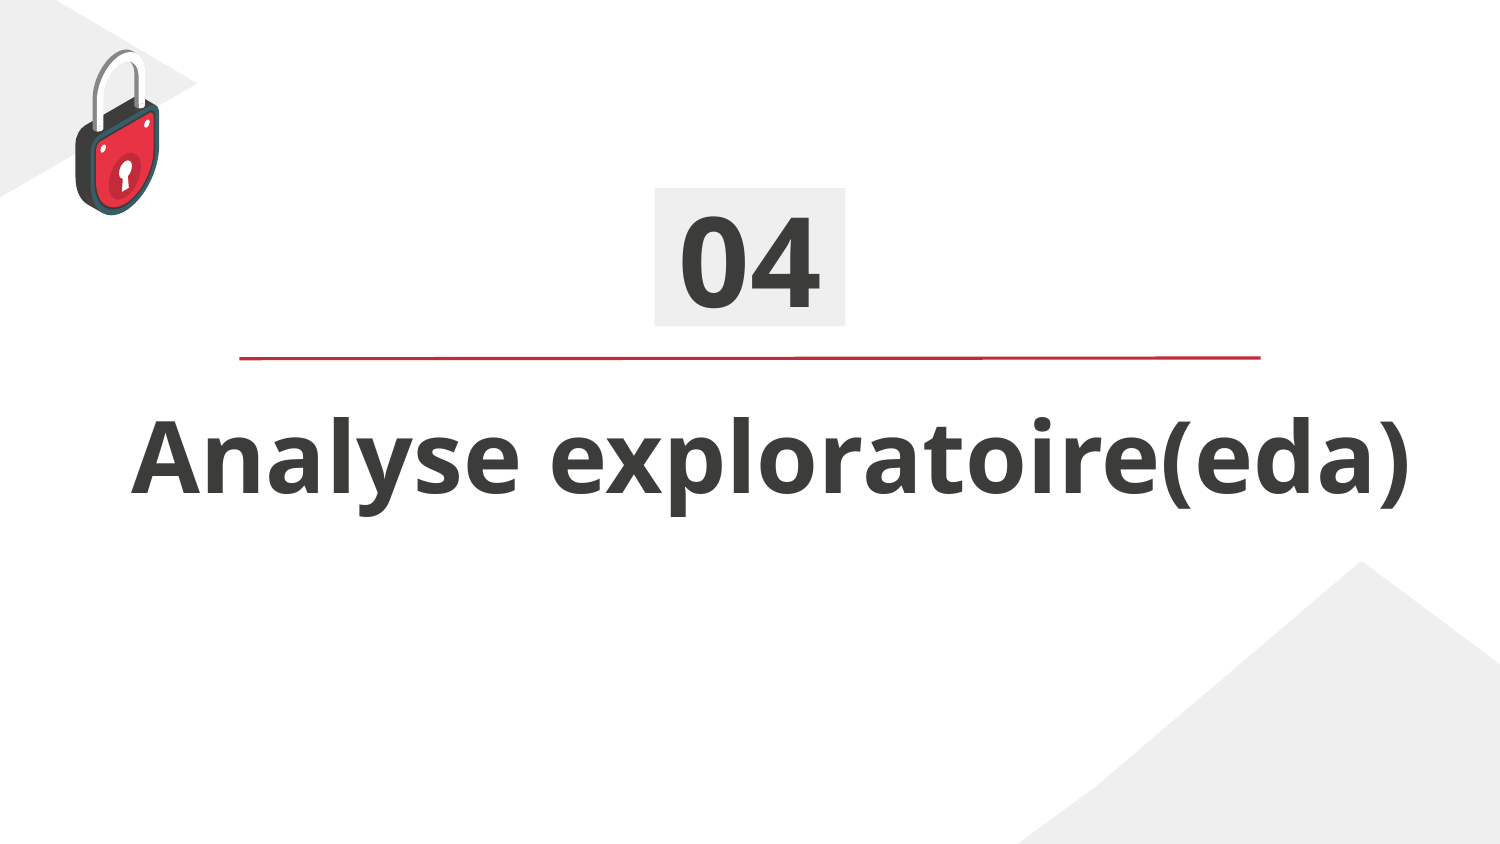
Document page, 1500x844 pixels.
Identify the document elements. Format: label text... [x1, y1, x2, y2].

title 04 [654, 188, 846, 327]
title Analyse exploratoire(eda) [108, 378, 1436, 517]
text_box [75, 49, 160, 216]
